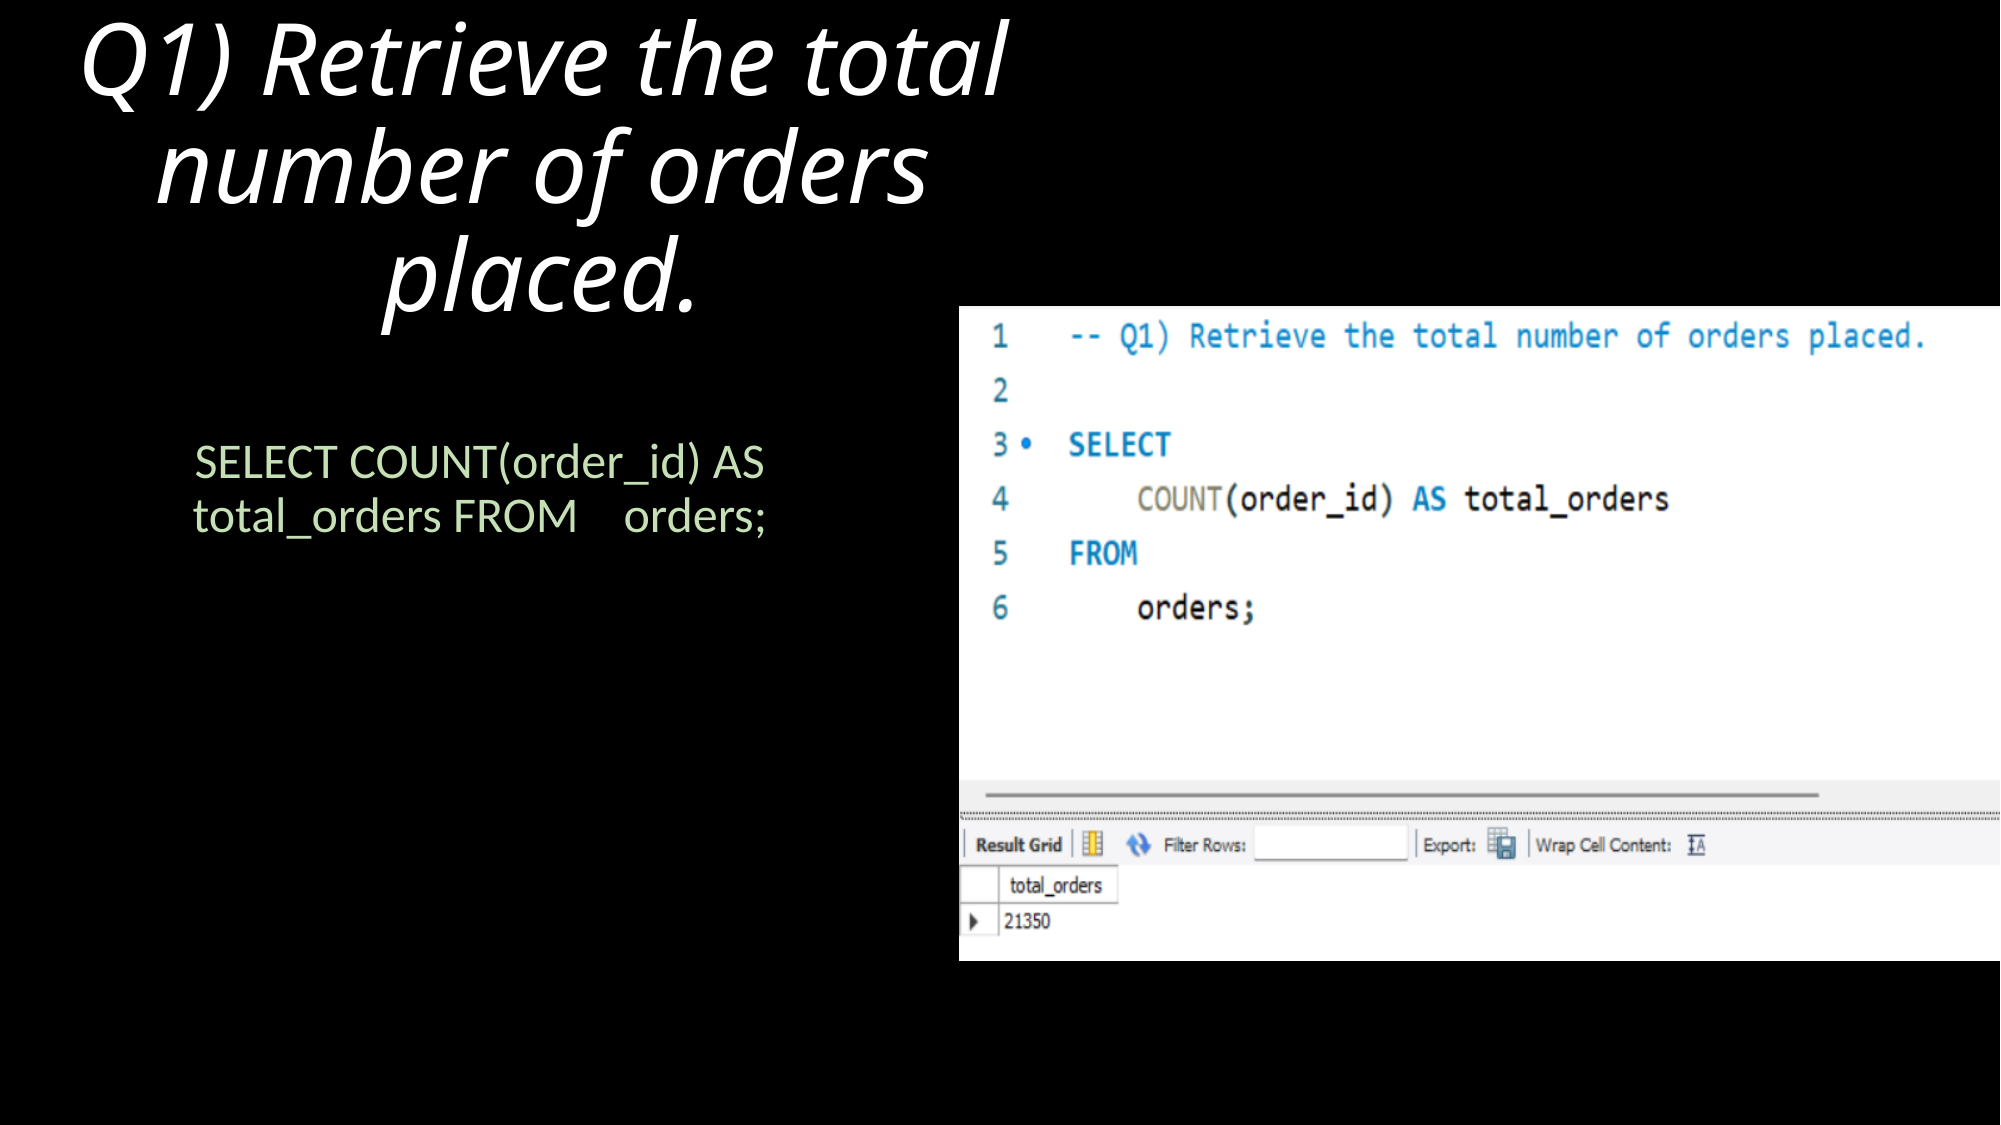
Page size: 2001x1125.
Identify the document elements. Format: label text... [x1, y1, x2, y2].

picture [959, 306, 2000, 961]
title Q1) Retrieve the total number of orders placed. [0, 0, 1087, 401]
subtitle SELECT COUNT(order_id) AS total_orders FROM orders; [86, 428, 874, 616]
